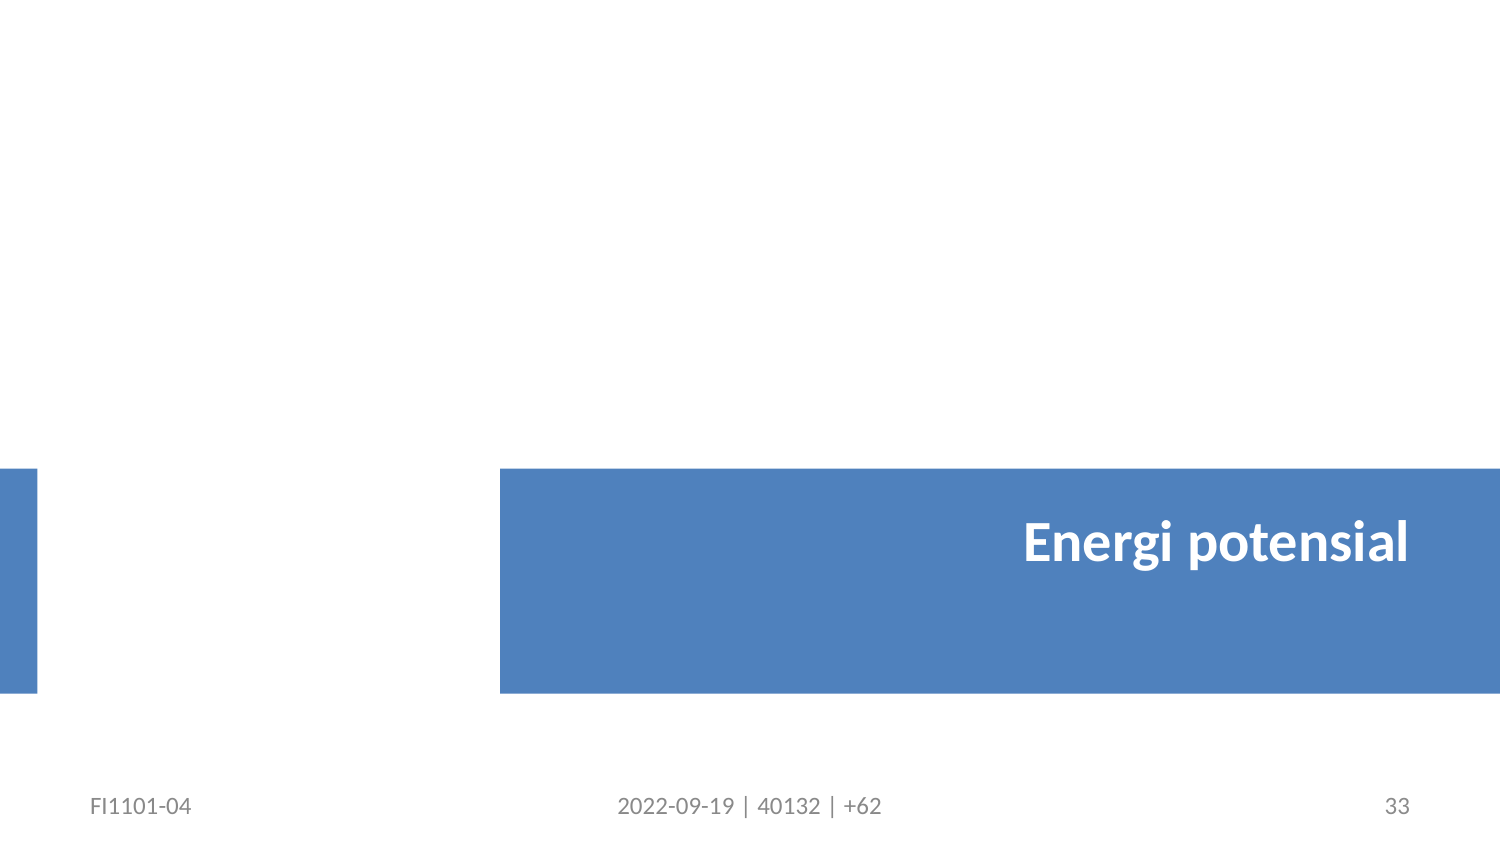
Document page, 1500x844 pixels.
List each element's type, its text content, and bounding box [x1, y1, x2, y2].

slide_number 33 [1074, 782, 1425, 827]
slide_number FI1101-04 [75, 782, 463, 827]
text_box Energi potensial [587, 509, 1425, 666]
footer 2022-09-19 | 40132 | +62 [512, 782, 988, 827]
